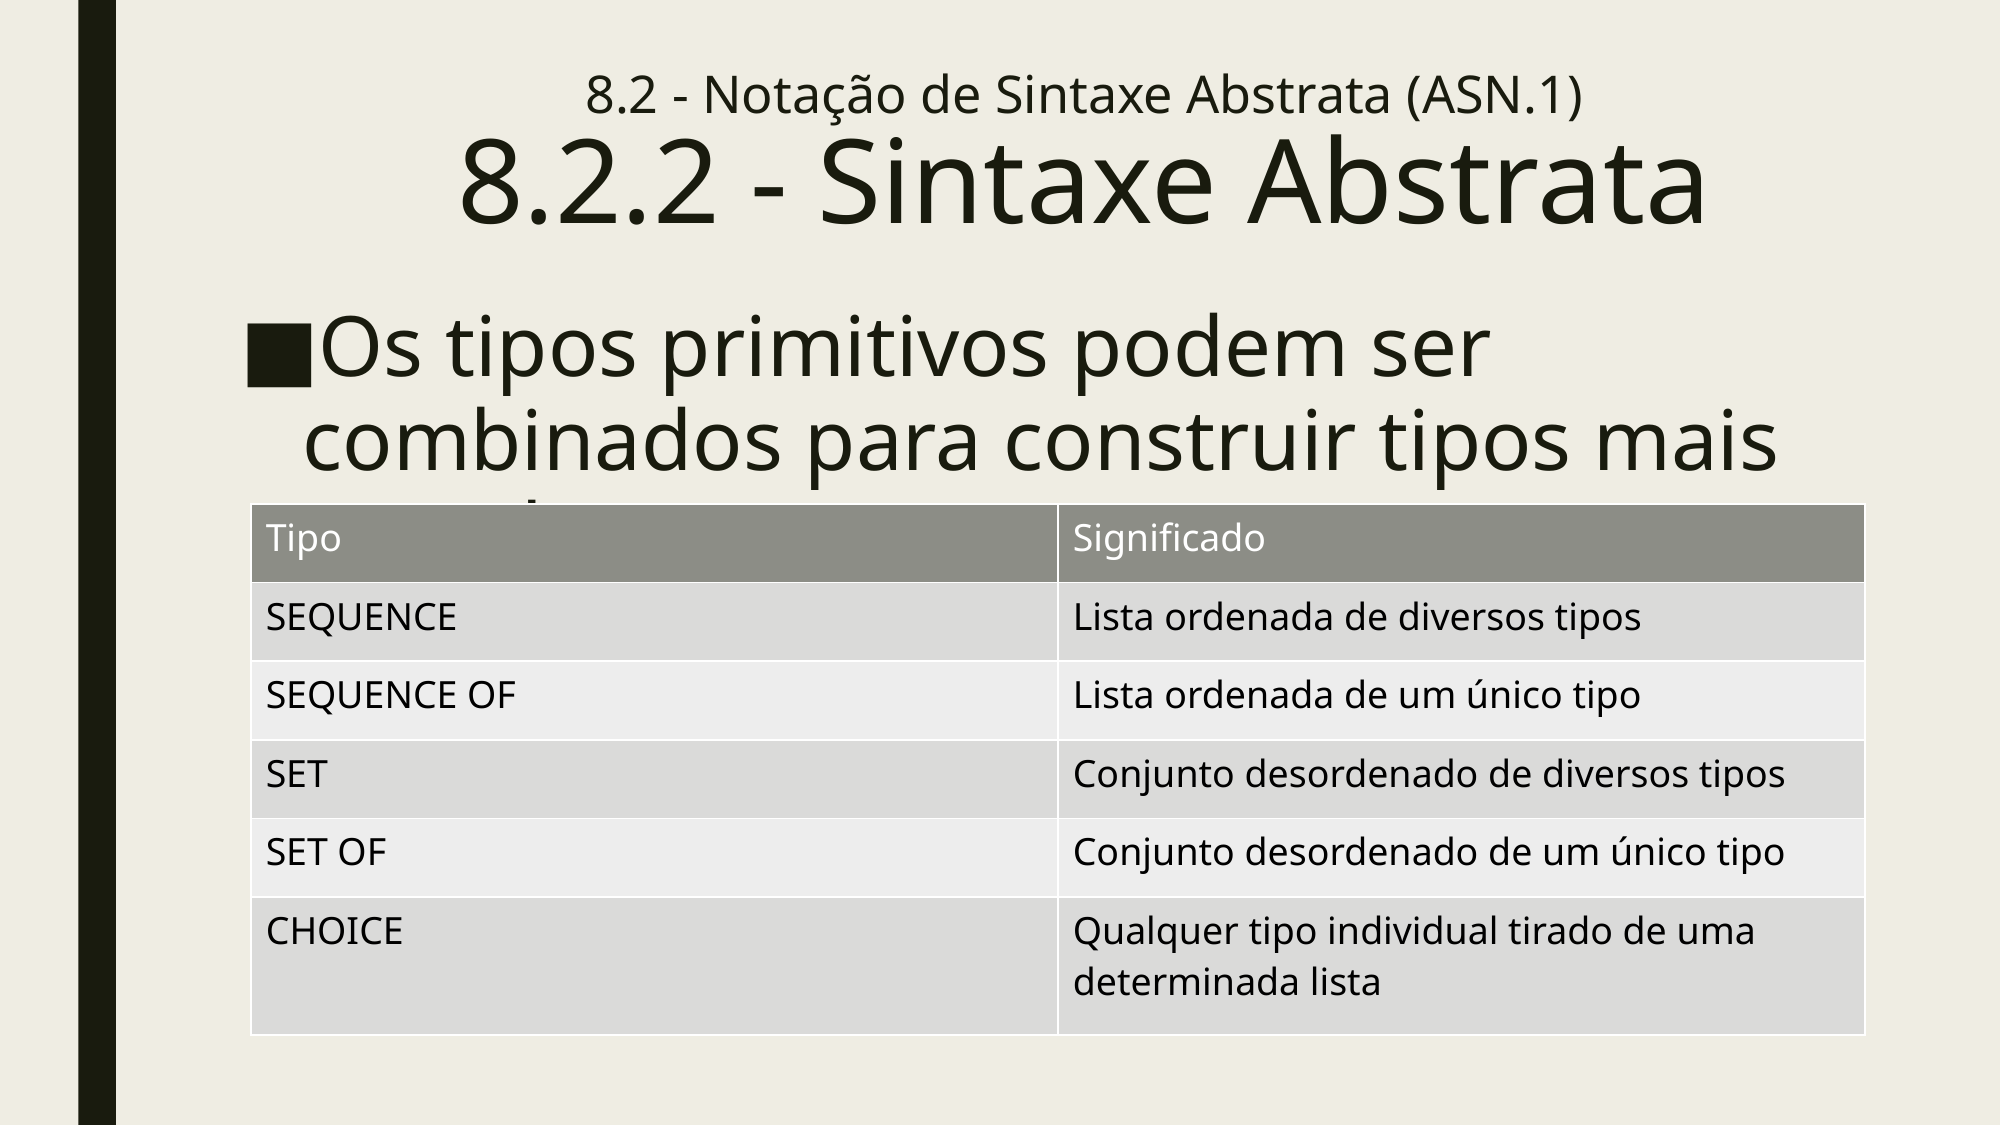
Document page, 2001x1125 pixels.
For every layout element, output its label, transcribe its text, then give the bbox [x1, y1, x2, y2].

table_cell Qualquer tipo individual tirado de uma determinada lista [1059, 898, 1864, 1034]
table_cell SEQUENCE [252, 583, 1057, 660]
list Os tipos primitivos podem ser combinados para construir tipos mais complexos. [225, 293, 1944, 489]
table_cell SET OF [252, 819, 1057, 896]
table_cell CHOICE [252, 898, 1057, 1034]
table_cell Lista ordenada de diversos tipos [1059, 583, 1864, 660]
table_cell SET [252, 741, 1057, 818]
table_header Significado [1059, 505, 1864, 582]
table_header Tipo [252, 505, 1057, 582]
table_cell Conjunto desordenado de diversos tipos [1059, 741, 1864, 818]
table_cell SEQUENCE OF [252, 662, 1057, 739]
table_cell Lista ordenada de um único tipo [1059, 662, 1864, 739]
title 8.2 - Notação de Sintaxe Abstrata (ASN.1) 8.2.2 - Sintaxe Abstrata [225, 61, 1944, 257]
table_cell Conjunto desordenado de um único tipo [1059, 819, 1864, 896]
